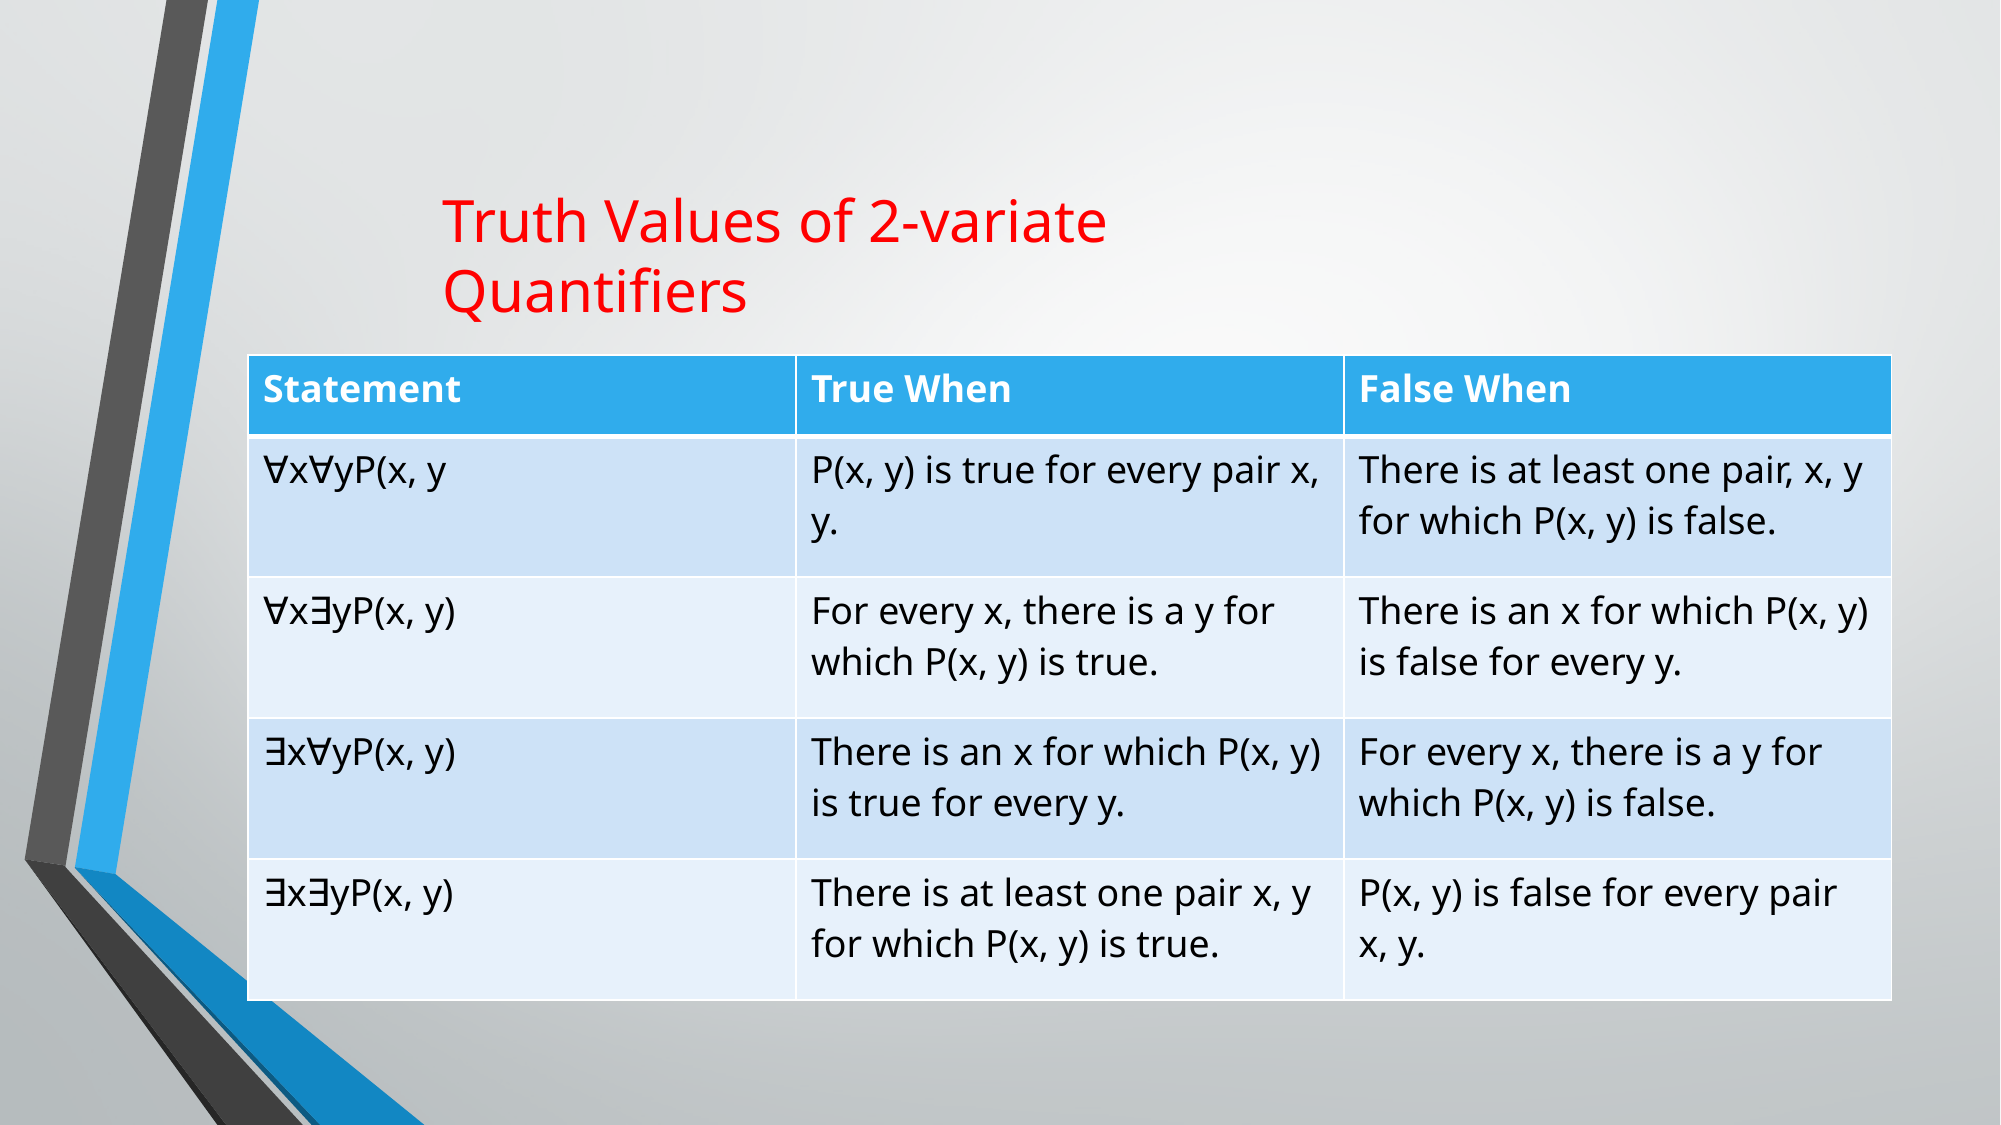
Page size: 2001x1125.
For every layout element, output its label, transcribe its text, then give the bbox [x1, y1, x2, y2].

table_cell There is an x for which P(x, y) is false for every y. [1345, 578, 1891, 717]
table_cell For every x, there is a y for which P(x, y) is false. [1345, 719, 1891, 858]
table_cell ∃x∃yP(x, y) [249, 860, 795, 999]
table_cell P(x, y) is false for every pair x, y. [1345, 860, 1891, 999]
table_cell There is an x for which P(x, y) is true for every y. [797, 719, 1343, 858]
table_header True When [797, 356, 1343, 434]
table_header Statement [249, 356, 795, 434]
table_cell ∃x∀yP(x, y) [249, 719, 795, 858]
table_cell There is at least one pair x, y for which P(x, y) is true. [797, 860, 1343, 999]
table_cell ∀x∃yP(x, y) [249, 578, 795, 717]
table_cell For every x, there is a y for which P(x, y) is true. [797, 578, 1343, 717]
text_box Truth Values of 2-variate Quantifiers [428, 176, 1429, 332]
table_cell ∀x∀yP(x, y [249, 439, 795, 576]
table_cell There is at least one pair, x, y for which P(x, y) is false. [1345, 439, 1891, 576]
table_header False When [1345, 356, 1891, 434]
table_cell P(x, y) is true for every pair x, y. [797, 439, 1343, 576]
